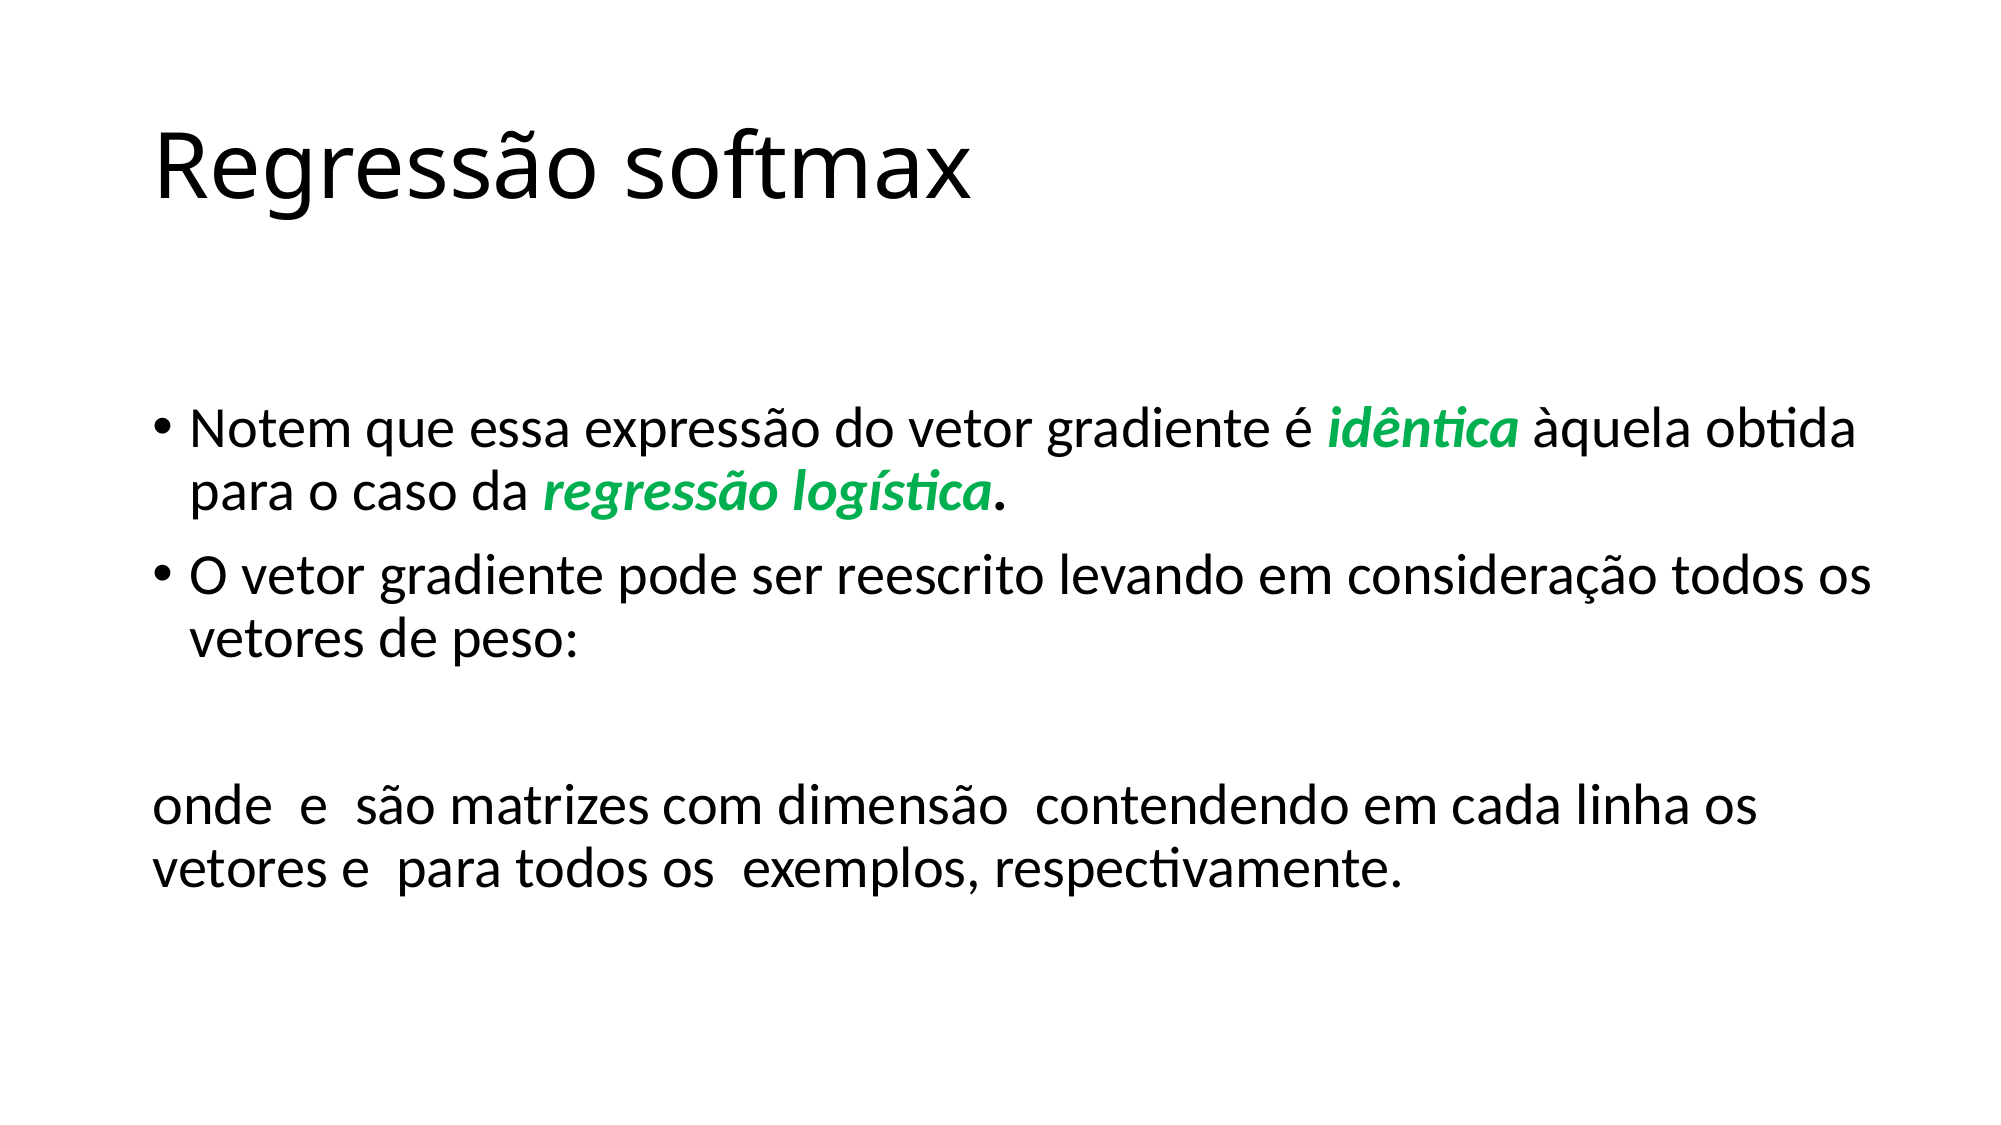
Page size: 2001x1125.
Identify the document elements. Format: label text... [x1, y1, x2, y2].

title Regressão softmax [137, 59, 1863, 278]
